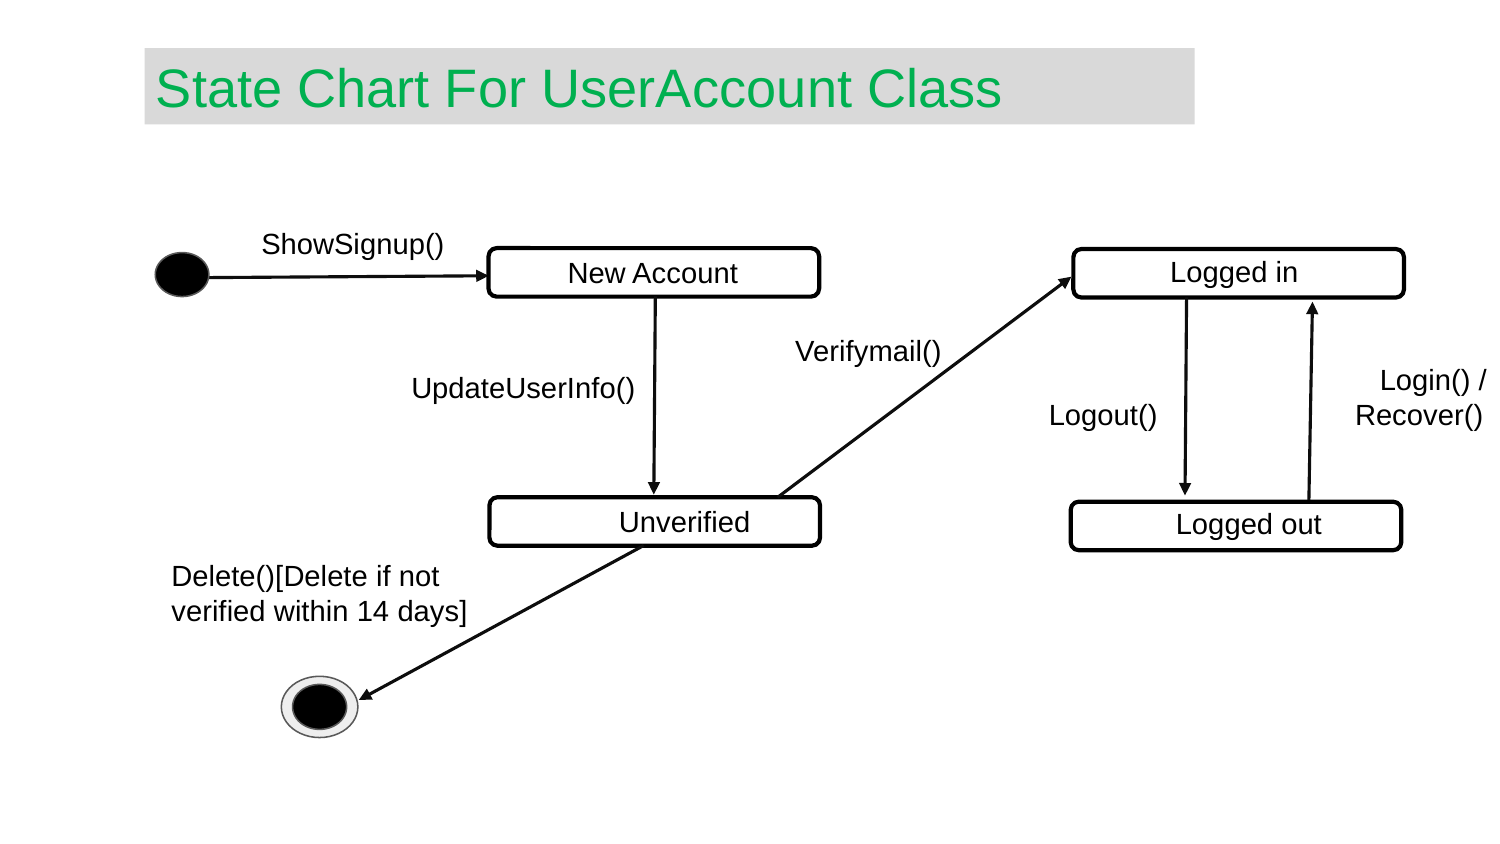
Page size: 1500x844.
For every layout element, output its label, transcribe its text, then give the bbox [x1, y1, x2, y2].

text_box ShowSignup() [249, 219, 463, 266]
text_box New Account [531, 248, 825, 295]
text_box Unverified [533, 497, 780, 544]
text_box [777, 276, 1072, 498]
text_box [486, 245, 817, 299]
text_box State Chart For UserAccount Class [144, 48, 1195, 125]
text_box [644, 507, 823, 548]
text_box Logged out [1123, 499, 1368, 547]
text_box [487, 495, 649, 543]
text_box Logout() [1077, 355, 1170, 437]
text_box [1308, 301, 1313, 501]
text_box [1068, 499, 1404, 553]
text_box [155, 252, 209, 297]
text_box [1071, 246, 1407, 300]
text_box [281, 676, 358, 738]
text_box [358, 545, 644, 701]
text_box [292, 684, 347, 730]
text_box Logged in [1125, 247, 1371, 294]
text_box Delete()[Delete if not verified within 14 days] [160, 551, 353, 633]
text_box UpdateUserInfo() [399, 363, 648, 410]
text_box Login() / Recover() [1343, 355, 1500, 437]
